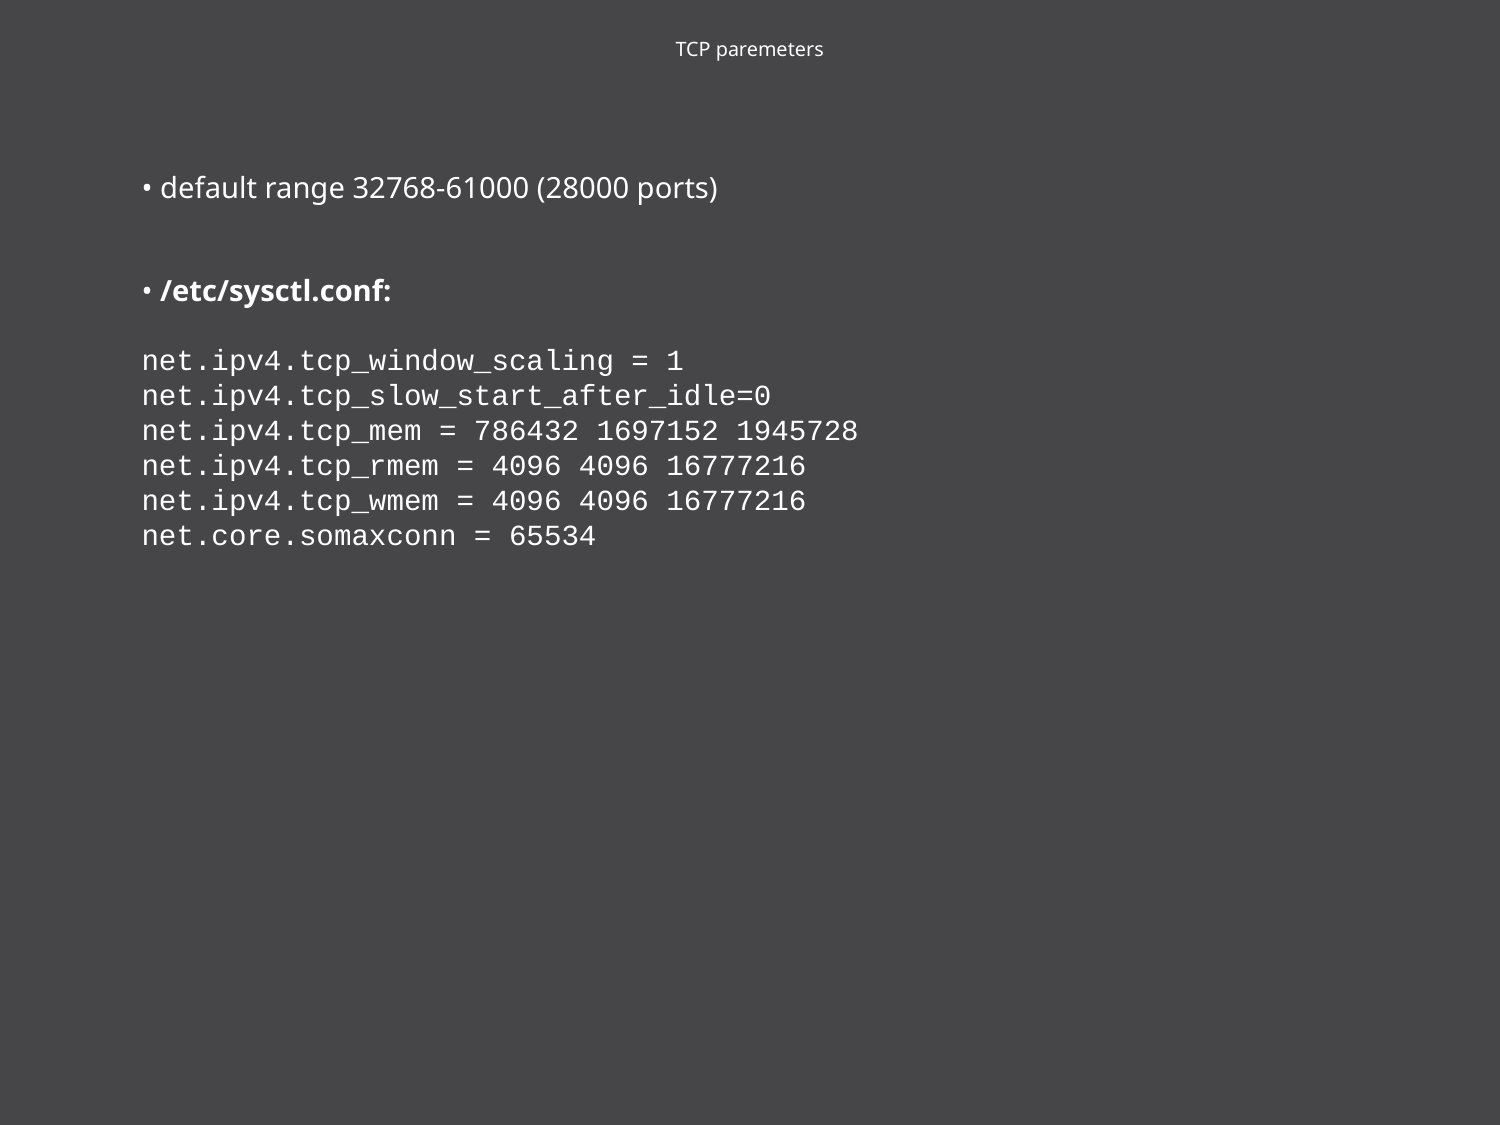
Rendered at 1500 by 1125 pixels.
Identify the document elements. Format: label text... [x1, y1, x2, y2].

text_box • default range 32768-61000 (28000 ports) [126, 162, 809, 212]
text_box • /etc/sysctl.conf: net.ipv4.tcp_window_scaling = 1 net.ipv4.tcp_slow_start_after_idle=0 net.ipv4.tcp_mem = 786432 1697152 1945728 net.ipv4.tcp_rmem = 4096 4096 16777216 net.ipv4.tcp_wmem = 4096 4096 16777216 net.core.somaxconn = 65534 [126, 264, 1094, 559]
title TCP paremeters [304, 31, 1196, 93]
